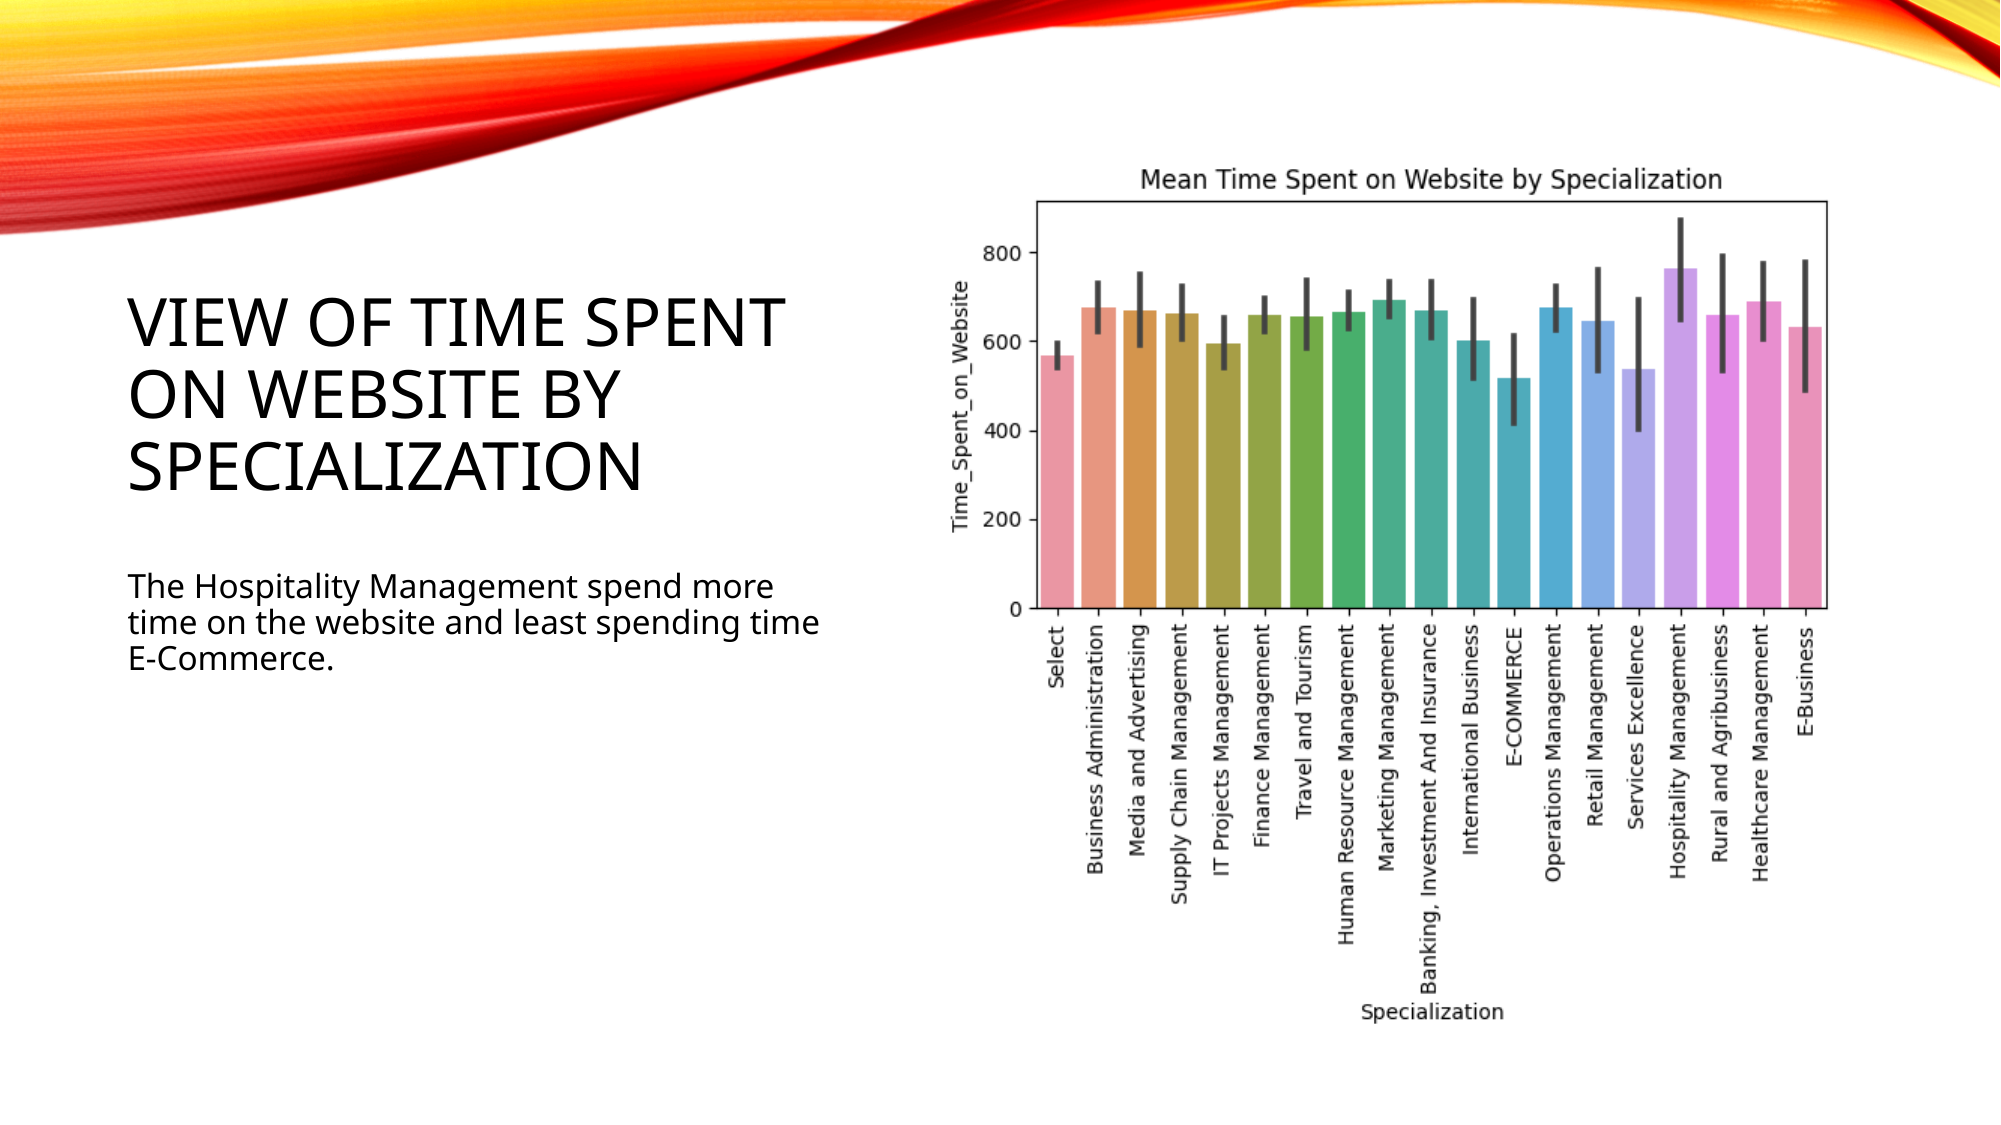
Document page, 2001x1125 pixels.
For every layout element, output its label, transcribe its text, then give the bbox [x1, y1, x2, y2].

title View of time spent on website by specialization [112, 249, 851, 513]
list The Hospitality Management spend more time on the website and least spending time E-Commerce. [112, 562, 851, 1021]
picture [0, 0, 2000, 1040]
